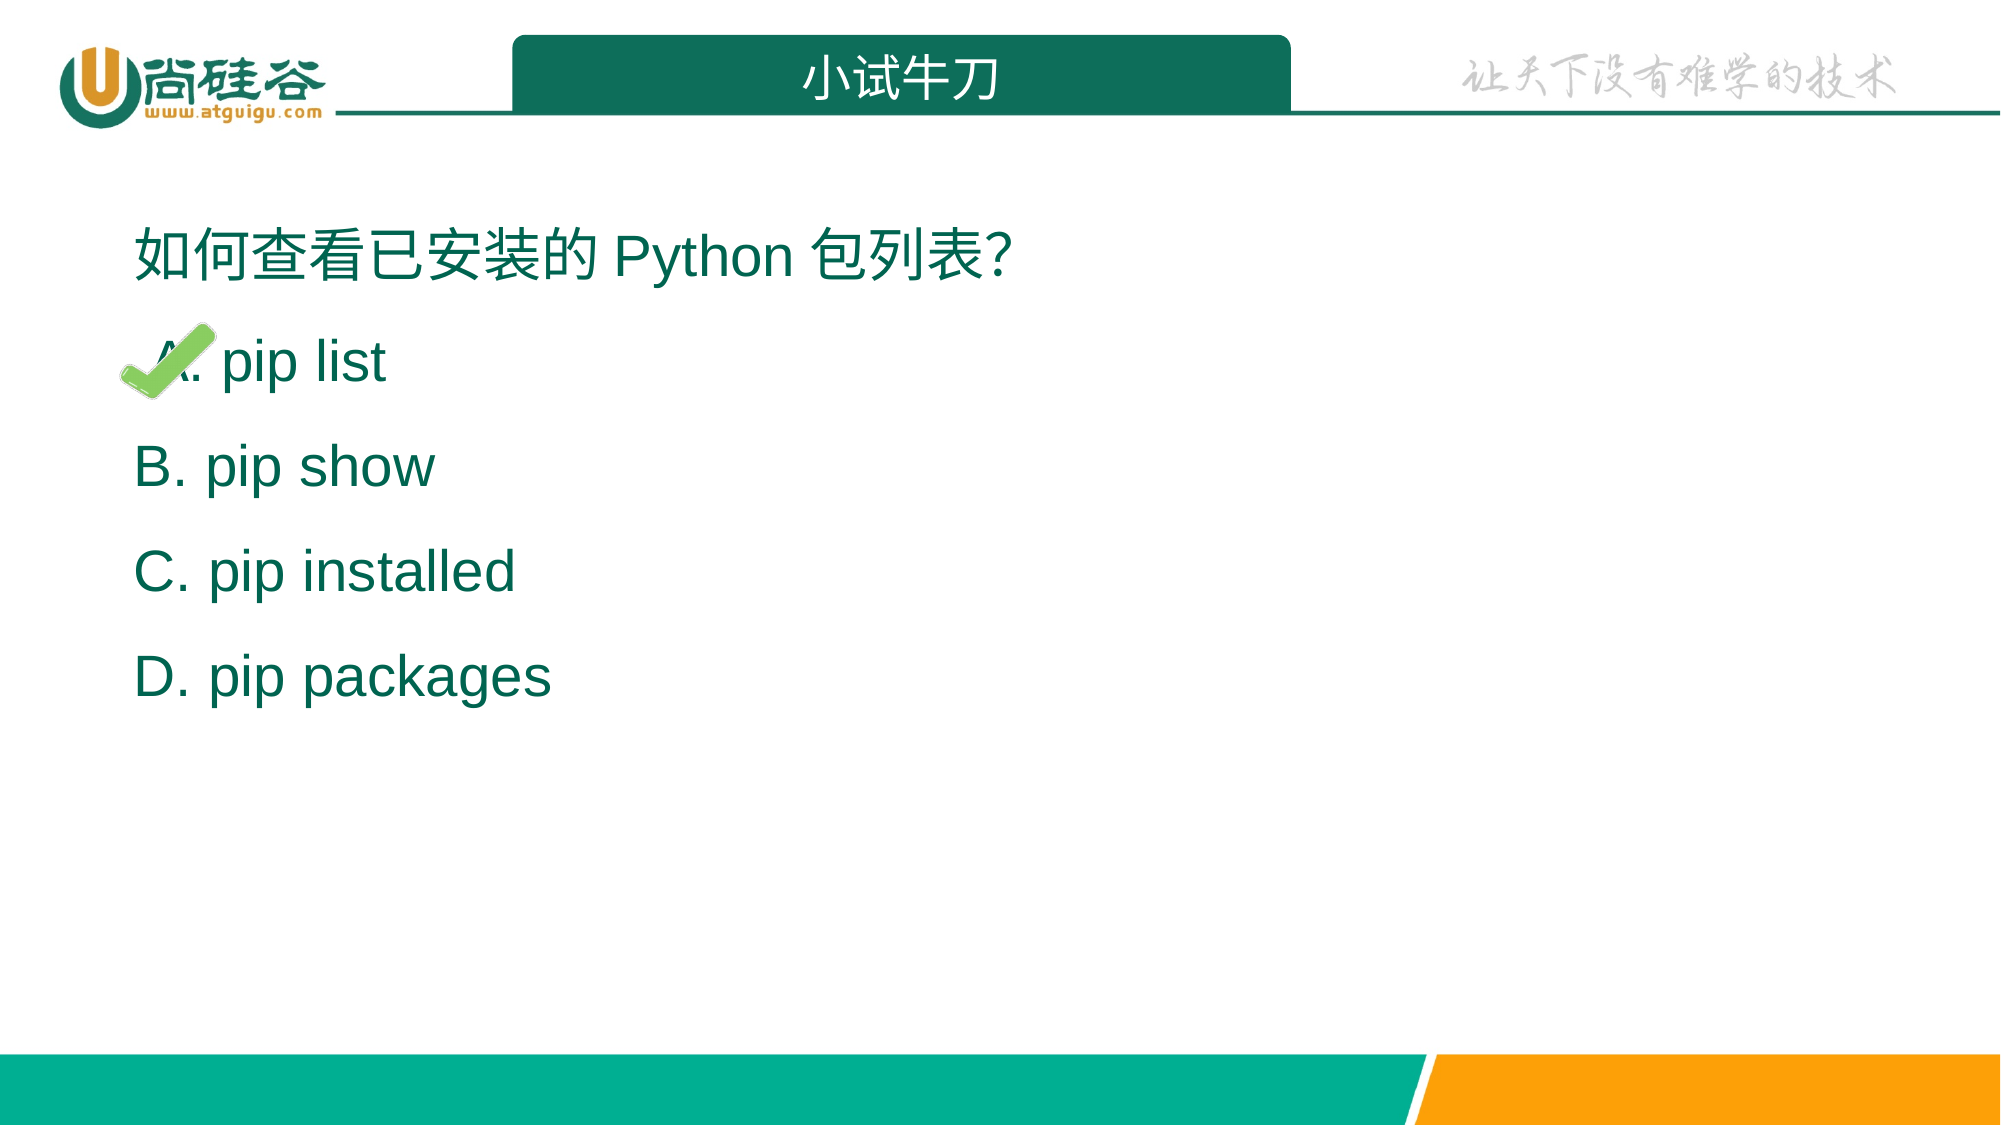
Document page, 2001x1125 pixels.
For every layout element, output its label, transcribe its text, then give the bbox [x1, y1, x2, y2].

picture [0, 0, 2001, 1125]
text_box 如何查看已安装的Python包列表？ A. pip list B. pip show C. pip installed D. pip packages [119, 176, 1831, 716]
text_box 小试牛刀 [512, 34, 1291, 114]
